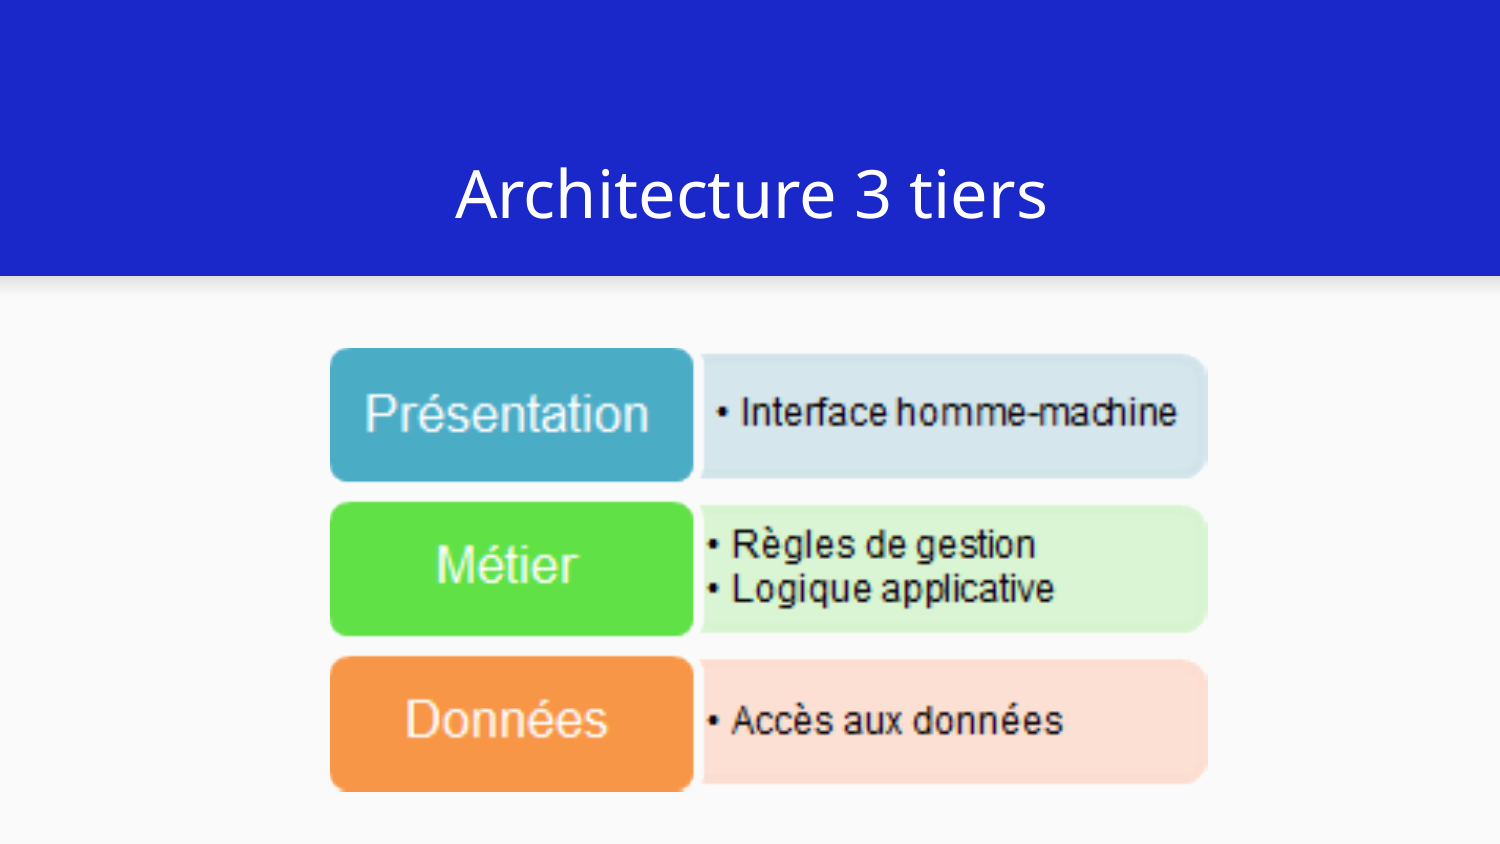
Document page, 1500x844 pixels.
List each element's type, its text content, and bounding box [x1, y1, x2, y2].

picture [330, 348, 1209, 793]
title Architecture 3 tiers [77, 121, 1427, 248]
